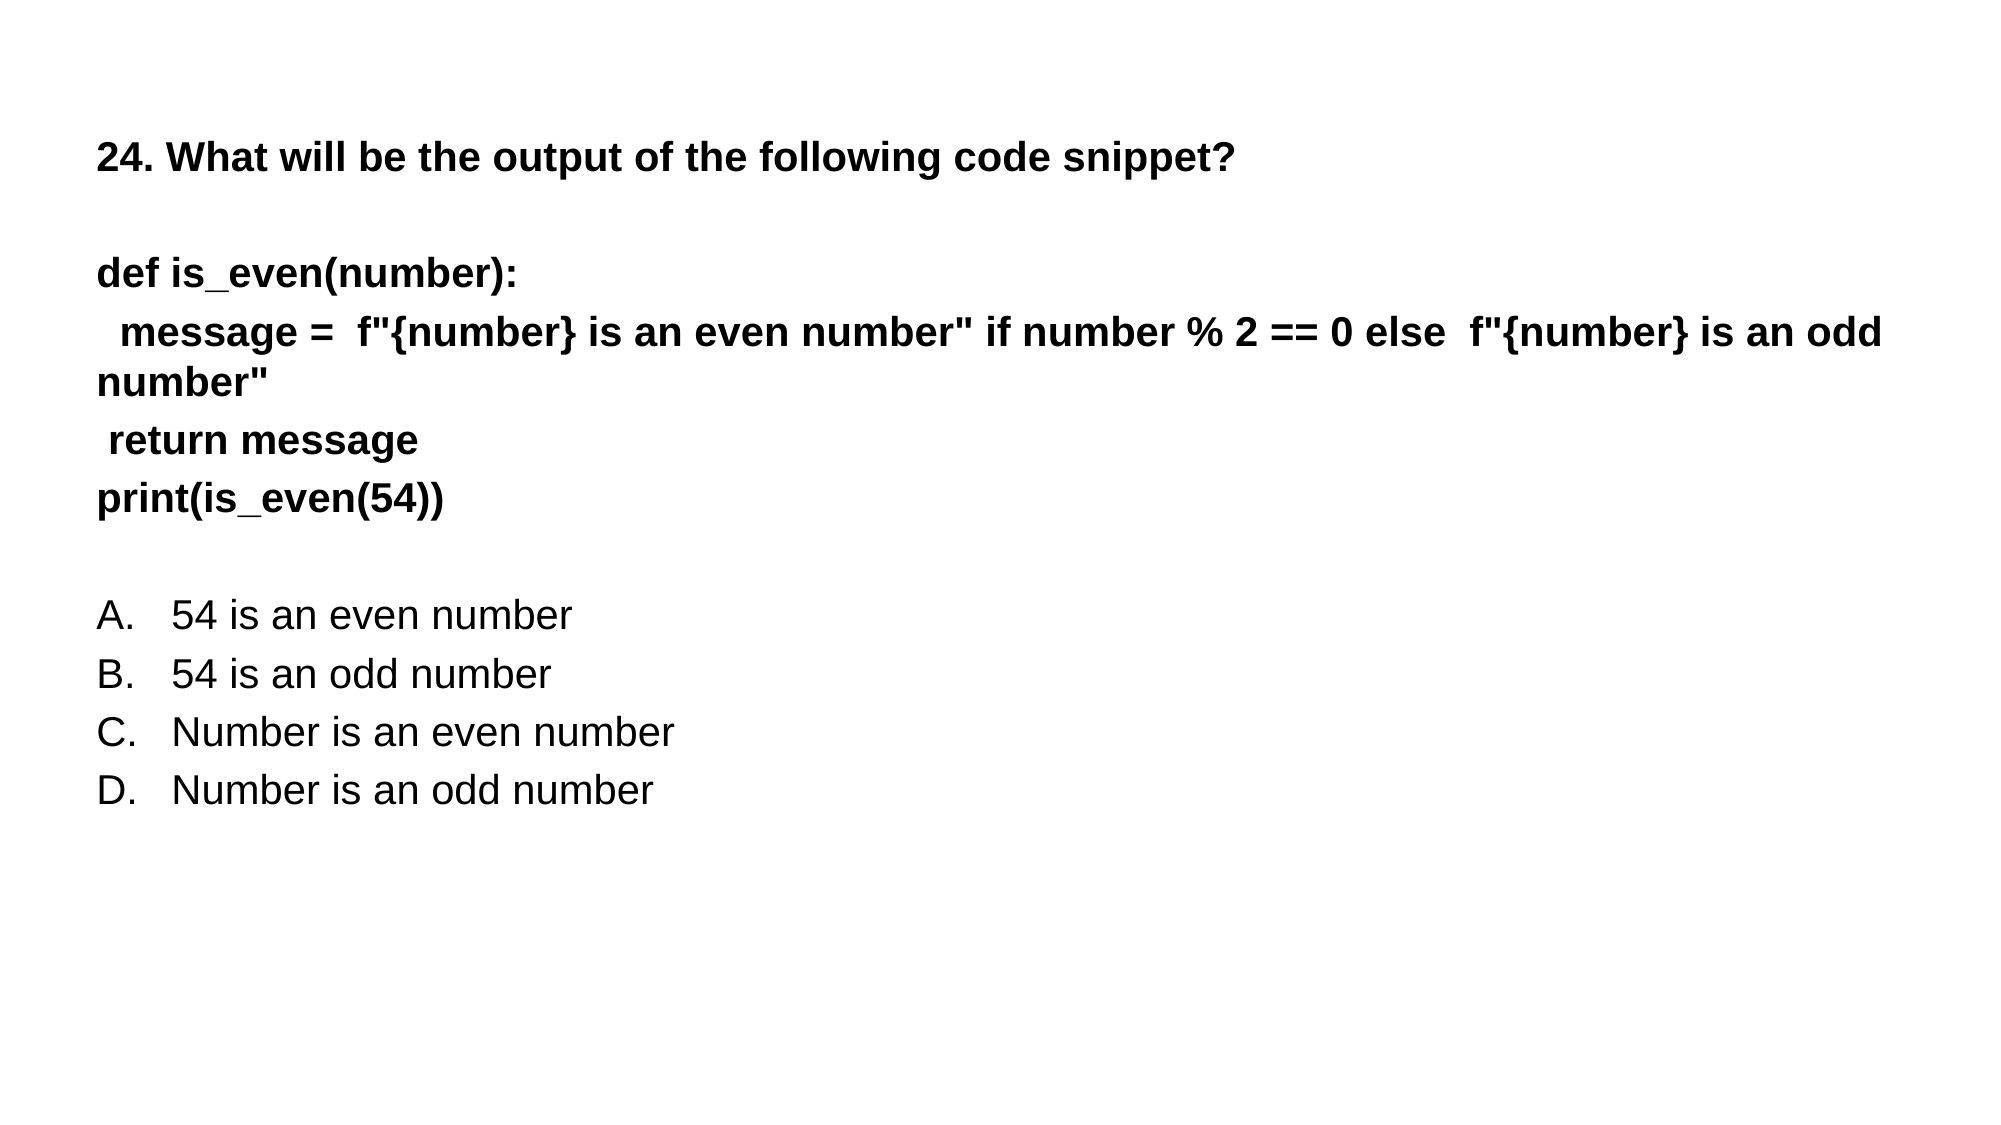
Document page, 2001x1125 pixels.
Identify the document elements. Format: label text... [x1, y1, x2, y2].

list 24. What will be the output of the following code snippet? def is_even(number): message = f"{number} is an even number" if number % 2 == 0 else f"{number} is an odd number" return message print(is_even(54)) 54 is an even number 54 is an odd number Number is an even number Number is an odd number [81, 121, 1945, 1014]
